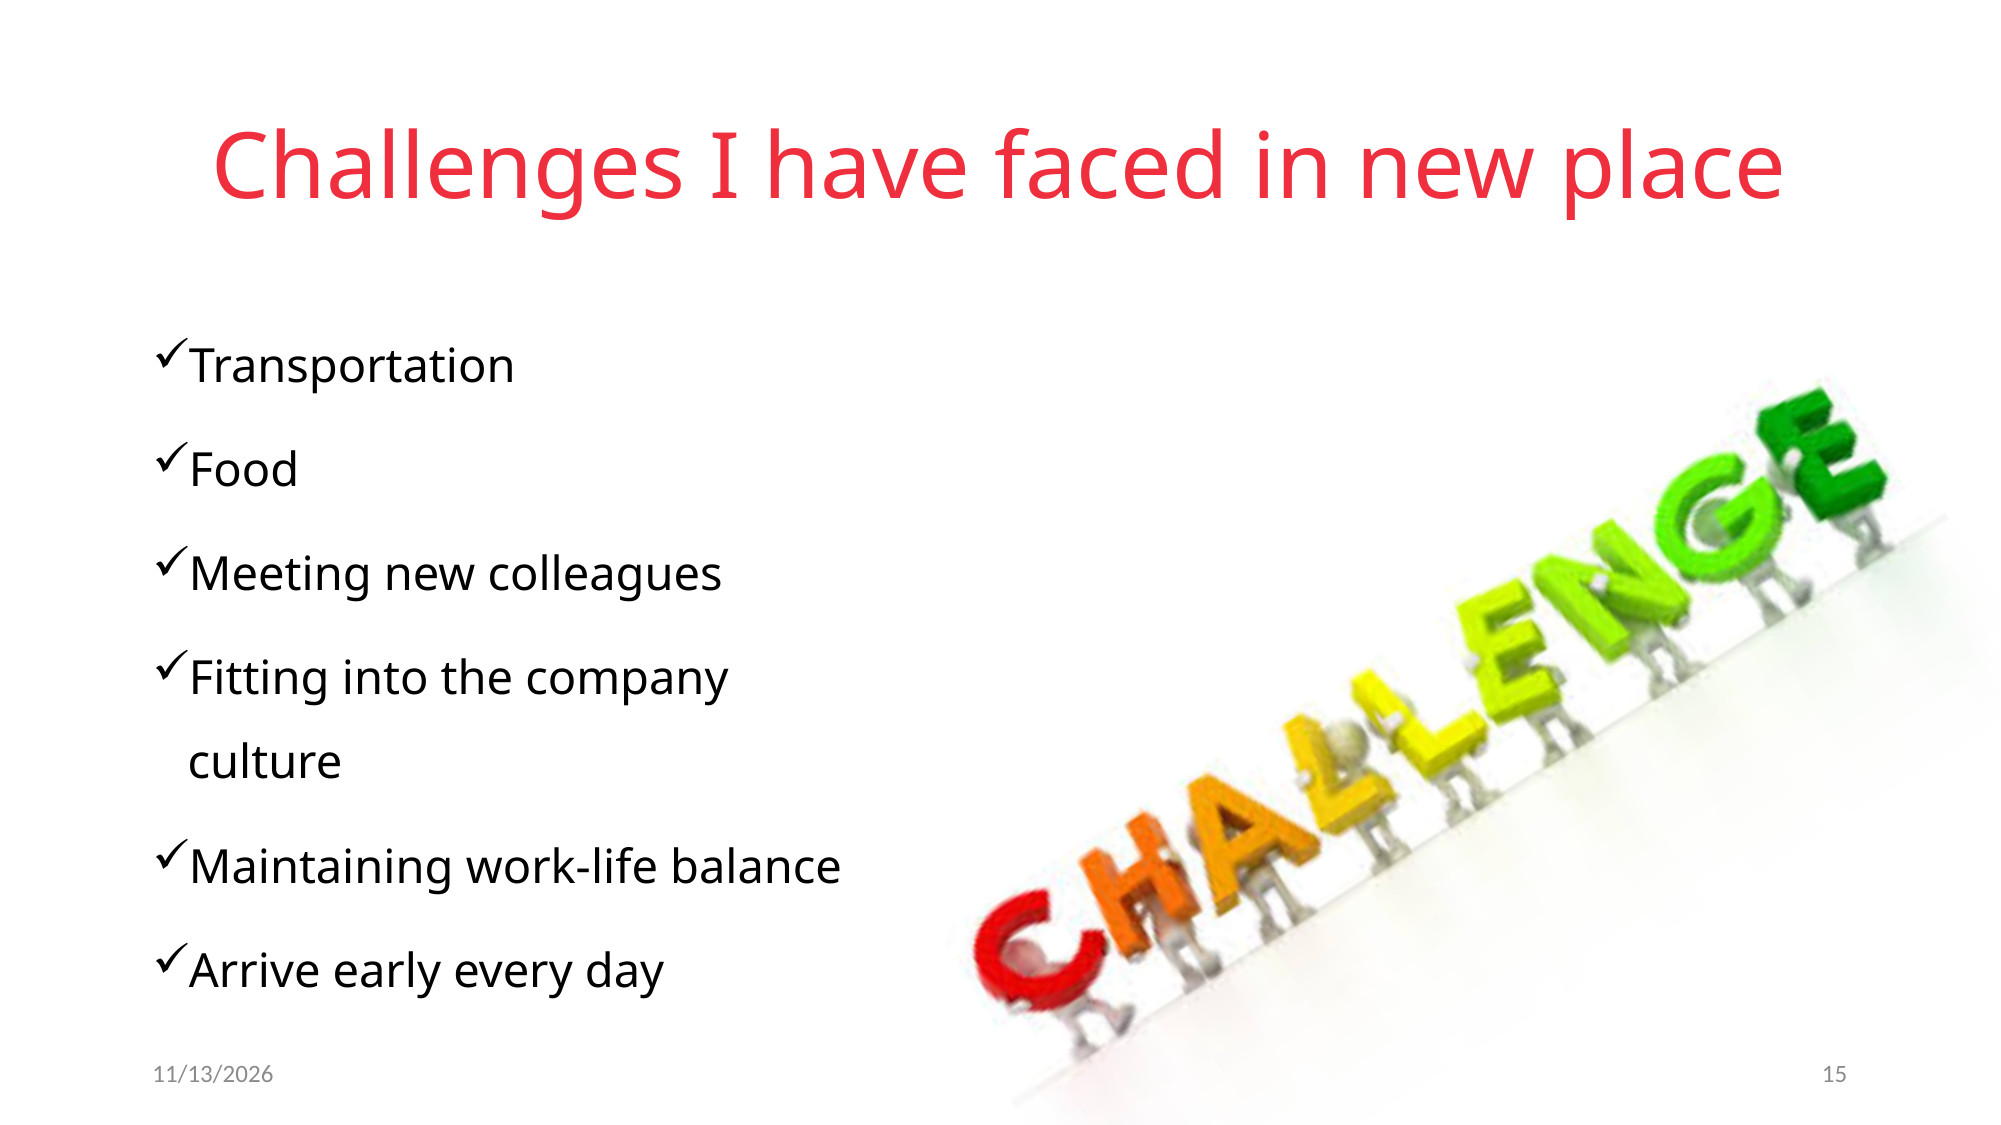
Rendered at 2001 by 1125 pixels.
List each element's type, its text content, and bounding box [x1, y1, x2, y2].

title Challenges I have faced in new place [137, 59, 1863, 278]
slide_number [137, 1042, 588, 1103]
picture [828, 221, 2000, 1125]
slide_number 15 [1412, 1042, 1863, 1103]
list Transportation Food Meeting new colleagues Fitting into the company culture Maintaining work-life balance Arrive early every day [137, 299, 892, 1014]
